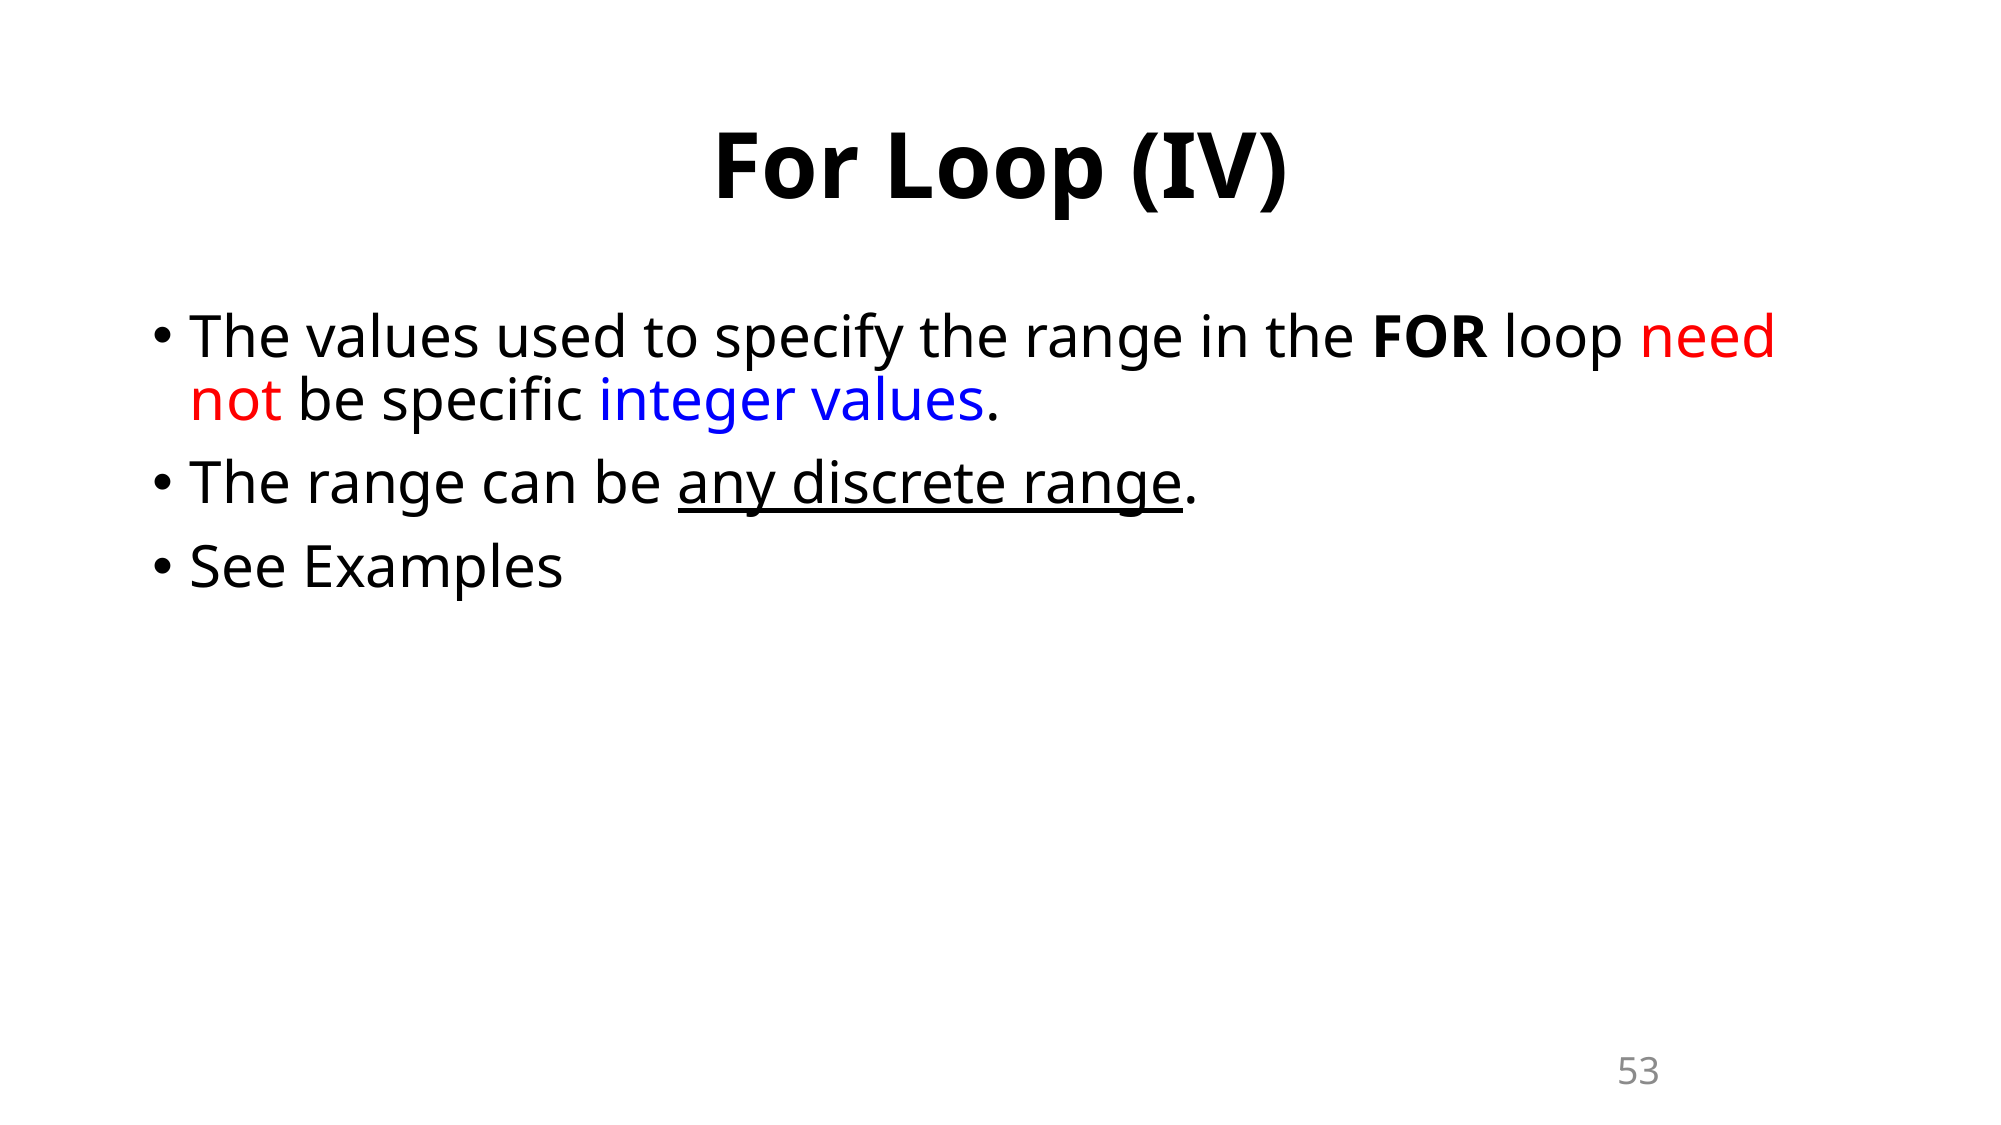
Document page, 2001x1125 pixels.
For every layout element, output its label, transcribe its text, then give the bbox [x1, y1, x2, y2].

list The values used to specify the range in the FOR loop need not be specific integer values. The range can be any discrete range. See Examples [137, 299, 1863, 1014]
title For Loop (IV) [137, 59, 1863, 278]
slide_number 53 [1325, 1042, 1675, 1103]
